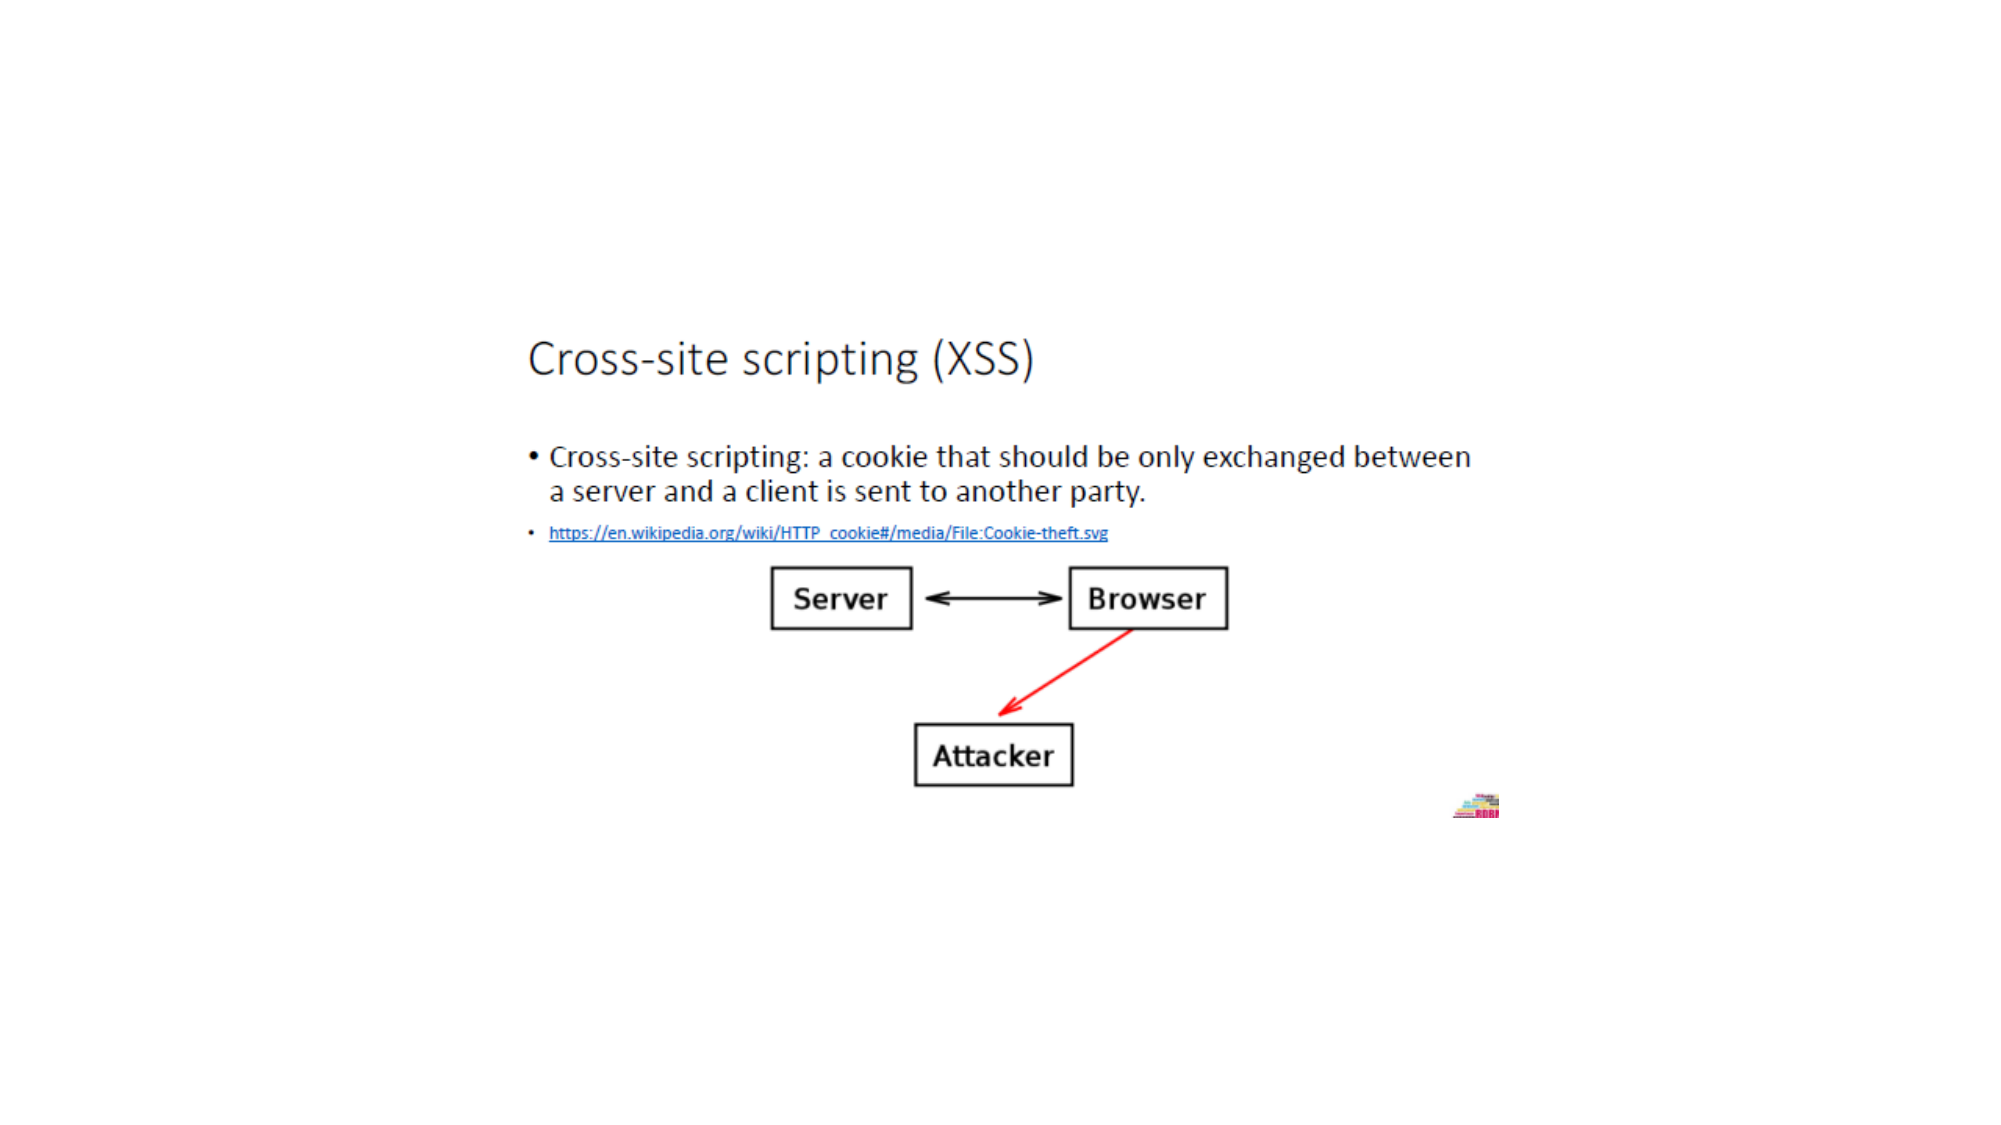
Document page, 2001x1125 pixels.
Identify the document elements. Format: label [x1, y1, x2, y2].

picture [501, 306, 1499, 818]
